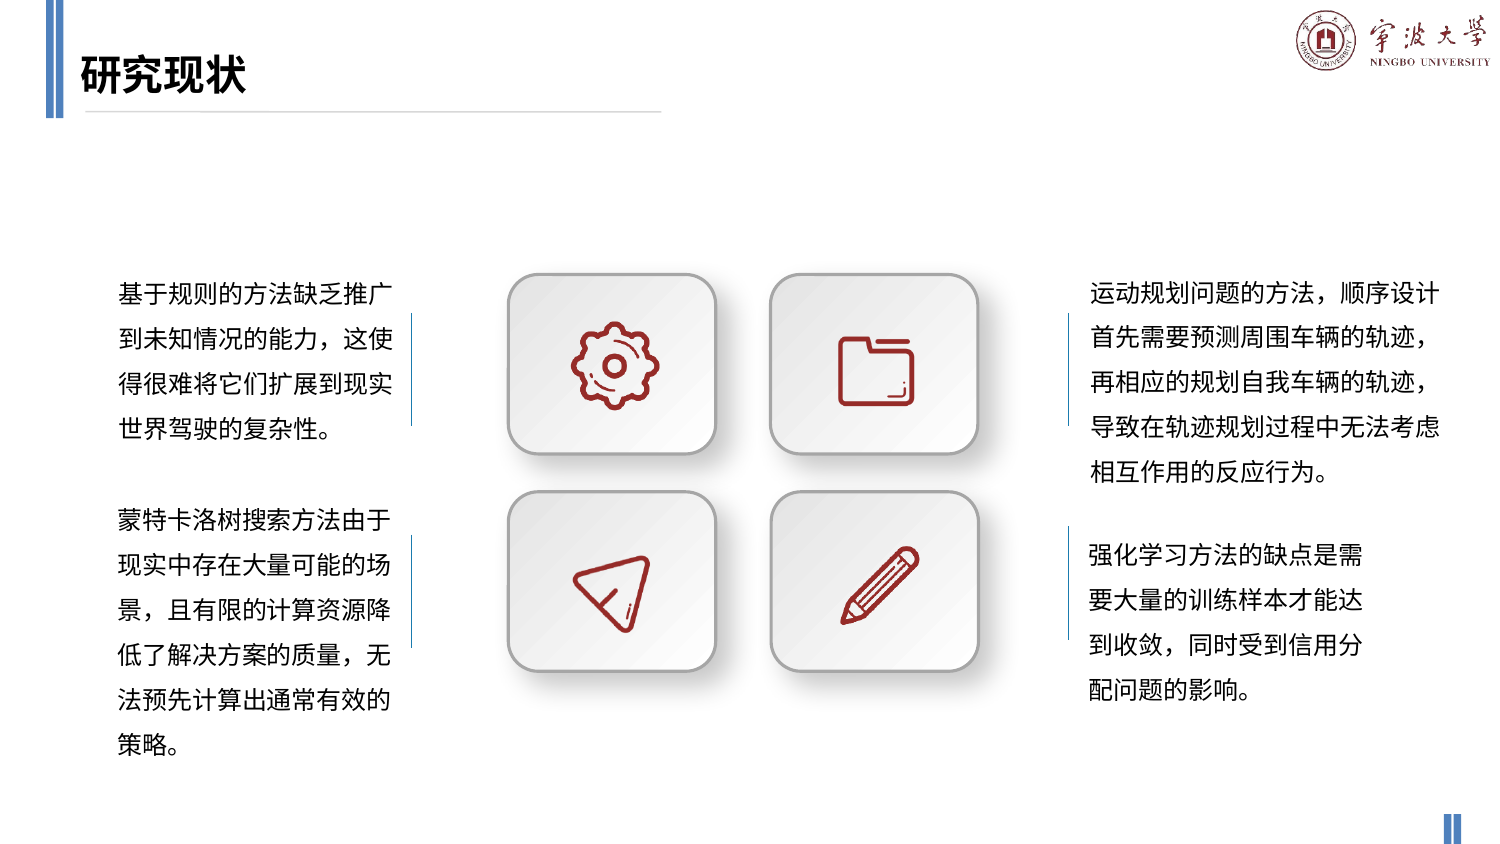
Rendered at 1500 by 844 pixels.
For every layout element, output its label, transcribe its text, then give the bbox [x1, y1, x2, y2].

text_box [770, 274, 978, 454]
list 研究现状 [65, 40, 671, 117]
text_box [1068, 517, 1398, 708]
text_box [508, 274, 716, 454]
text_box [102, 482, 426, 764]
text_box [771, 491, 979, 672]
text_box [1068, 254, 1461, 492]
picture [1281, 0, 1500, 84]
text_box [508, 491, 716, 672]
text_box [104, 256, 428, 447]
